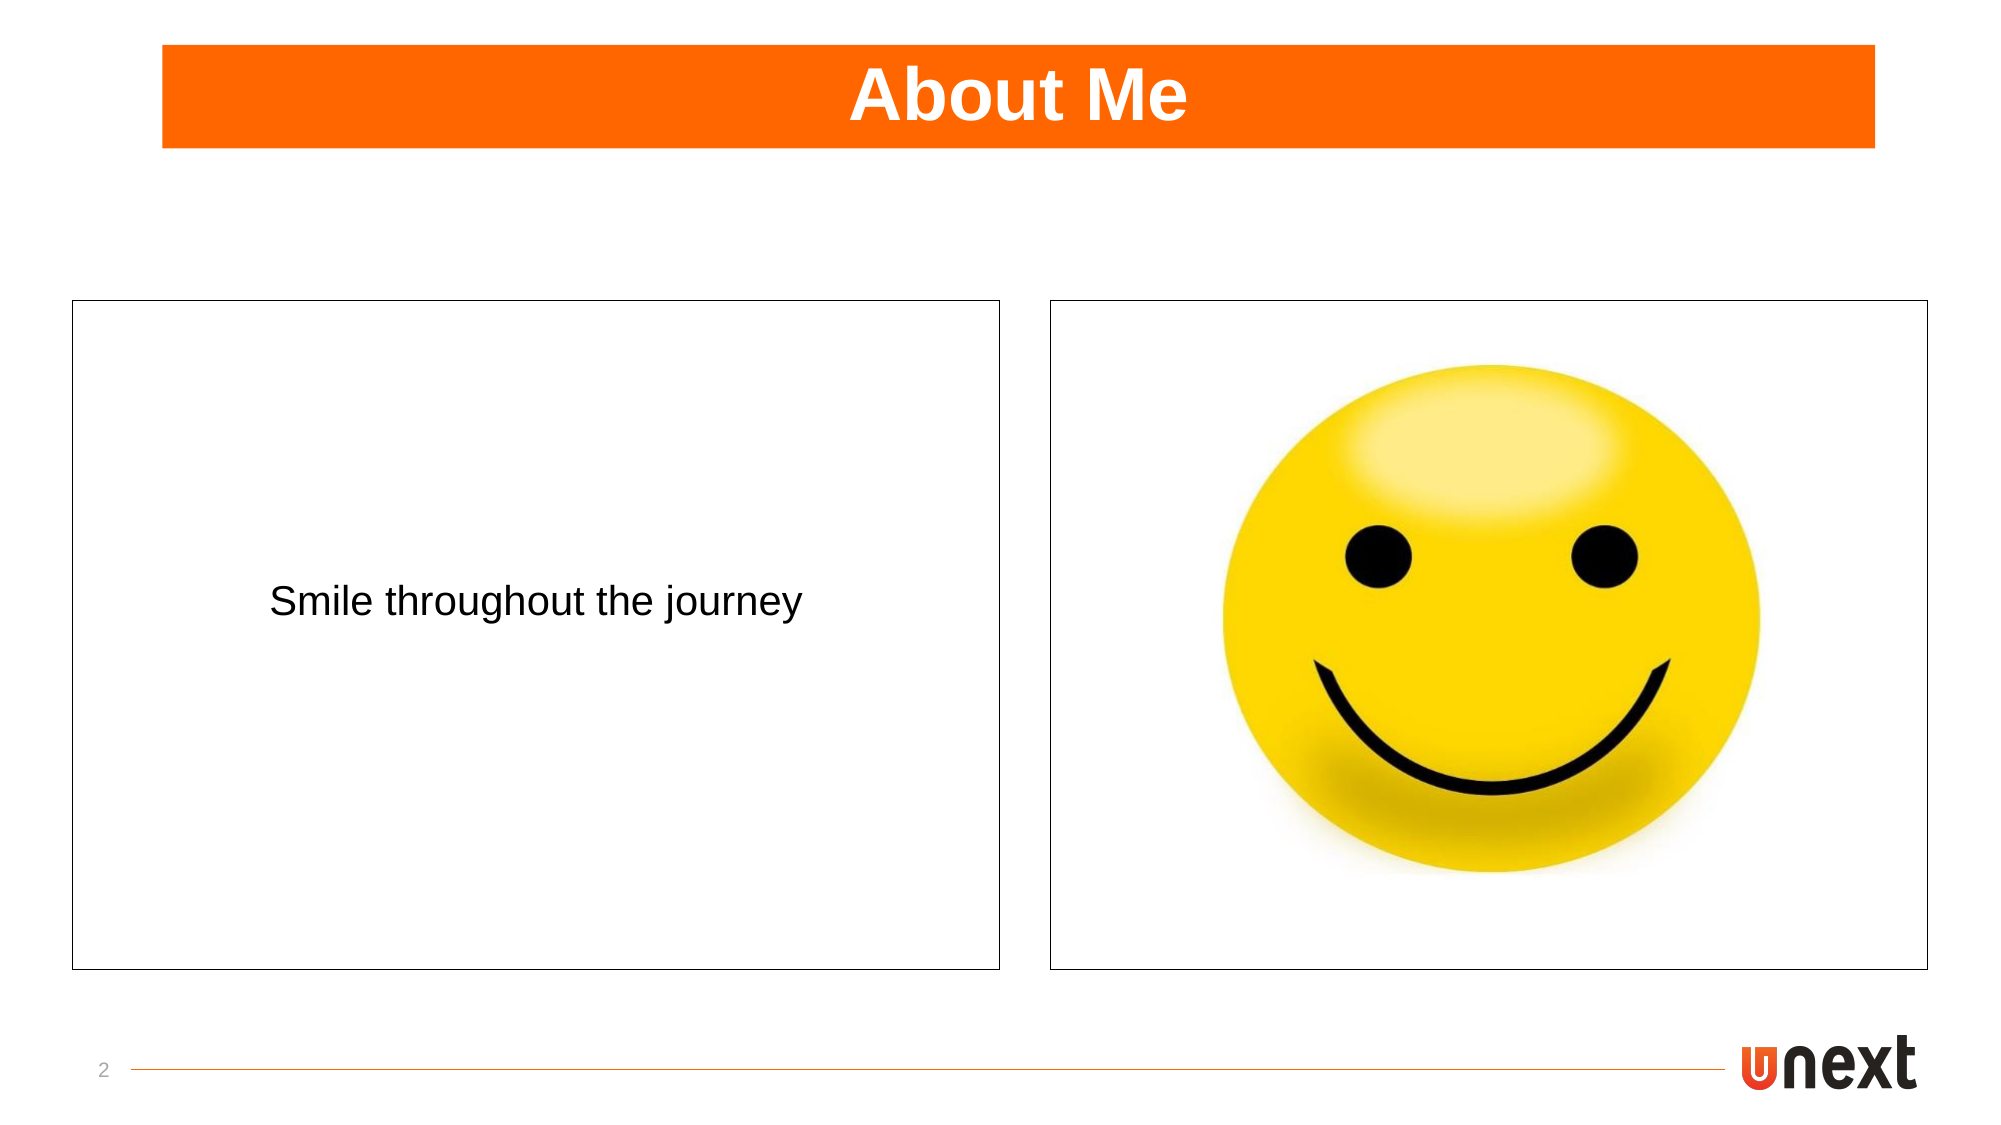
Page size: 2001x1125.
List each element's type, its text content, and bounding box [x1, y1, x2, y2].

picture [1742, 1035, 1917, 1090]
text_box Smile throughout the journey [72, 300, 1000, 970]
title About Me [162, 44, 1876, 149]
picture [1108, 347, 1876, 891]
slide_number 2 [48, 1047, 110, 1091]
text_box Please share an image / visual that best represents you [1050, 300, 1928, 970]
